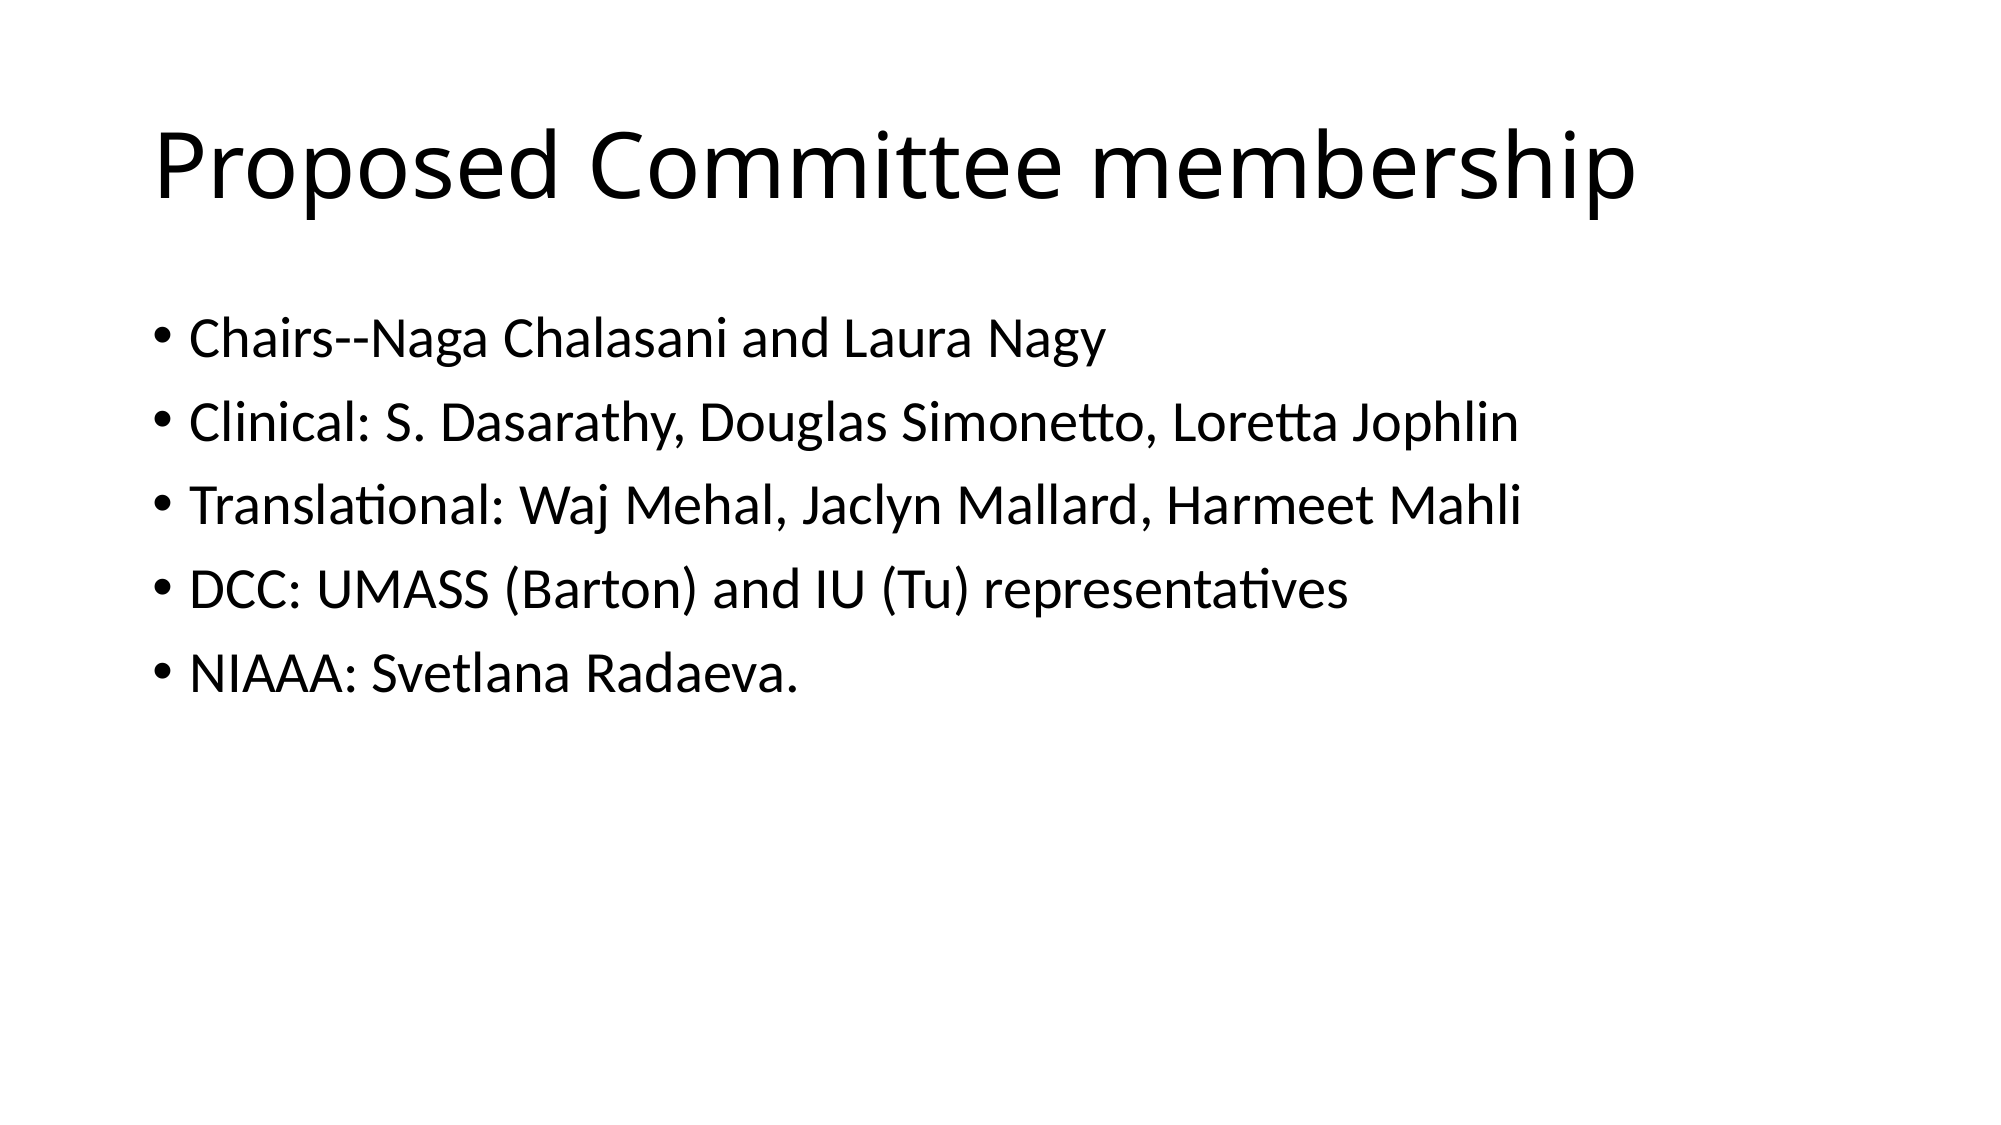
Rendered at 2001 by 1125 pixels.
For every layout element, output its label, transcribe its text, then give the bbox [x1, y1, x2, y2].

title Proposed Committee membership [137, 59, 1863, 278]
list Chairs--Naga Chalasani and Laura Nagy Clinical: S. Dasarathy, Douglas Simonetto, Loretta Jophlin Translational: Waj Mehal, Jaclyn Mallard, Harmeet Mahli DCC: UMASS (Barton) and IU (Tu) representatives NIAAA: Svetlana Radaeva. [137, 299, 1863, 1014]
